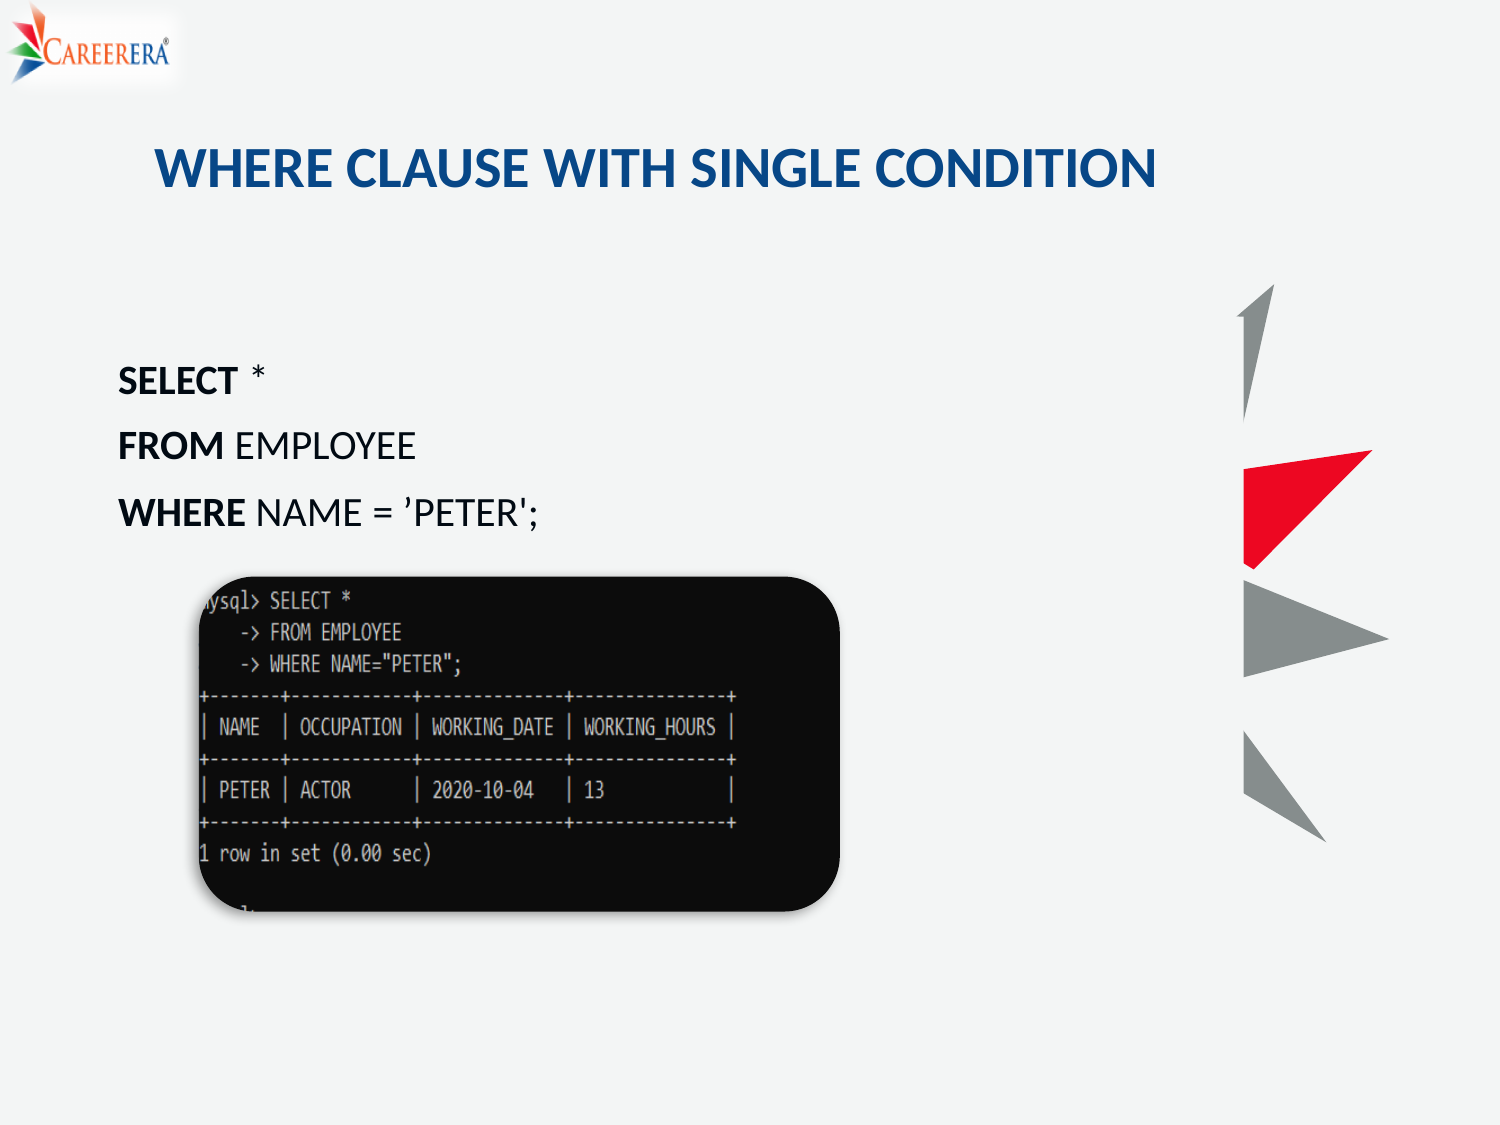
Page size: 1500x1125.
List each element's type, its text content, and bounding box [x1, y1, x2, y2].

picture [198, 576, 840, 912]
list SELECT * FROM EMPLOYEE WHERE NAME = ’PETER'; [103, 316, 1216, 577]
title WHERE CLAUSE WITH SINGLE CONDITION [99, 59, 1213, 278]
picture [0, 0, 196, 104]
